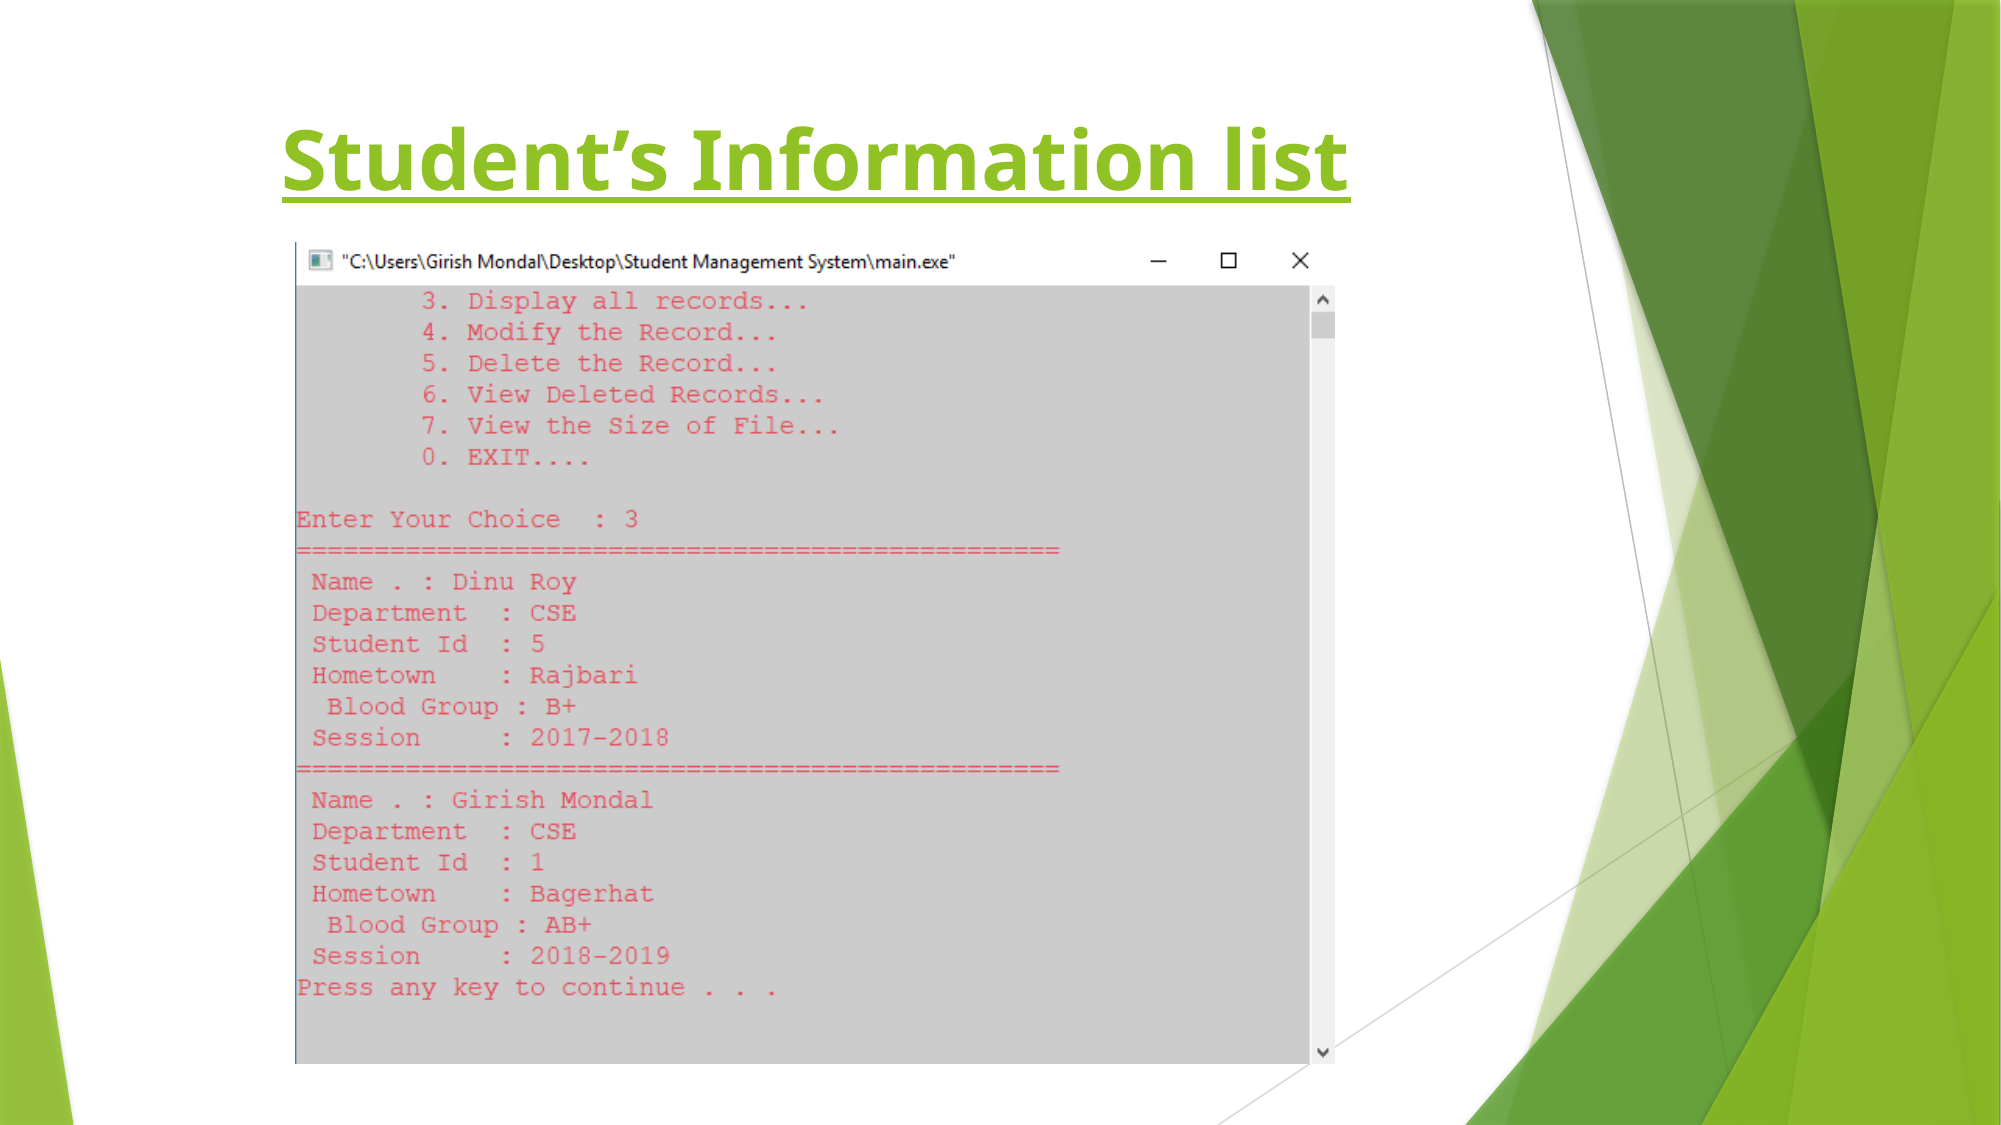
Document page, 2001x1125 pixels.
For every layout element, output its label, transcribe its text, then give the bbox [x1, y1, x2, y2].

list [295, 242, 1336, 1065]
title Student’s Information list [111, 99, 1522, 317]
